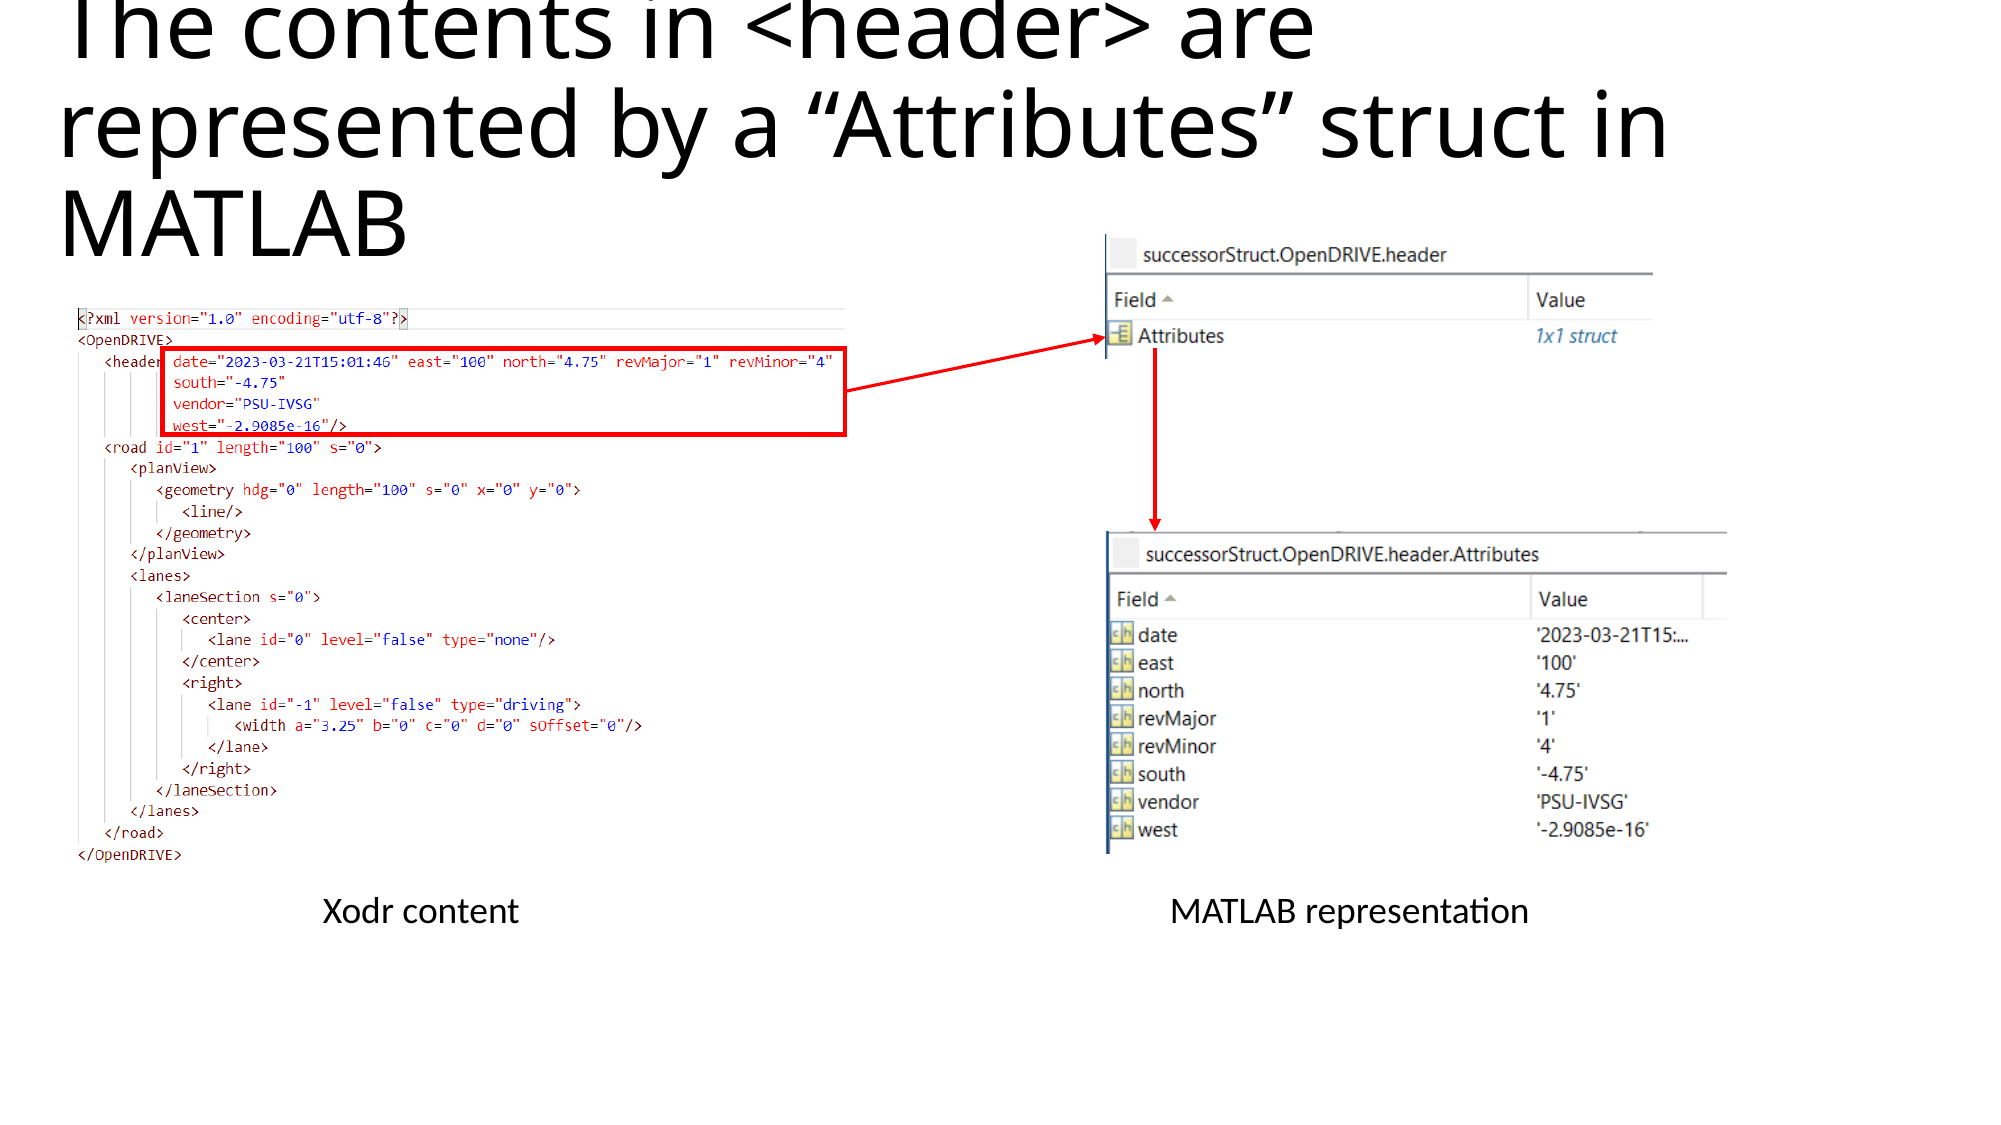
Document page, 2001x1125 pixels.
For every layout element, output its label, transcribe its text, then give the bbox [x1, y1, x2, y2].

text_box Xodr content [308, 879, 815, 939]
text_box MATLAB representation [1155, 878, 1662, 939]
picture [1105, 531, 1727, 854]
picture [1105, 234, 1653, 359]
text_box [844, 336, 1106, 392]
title The contents in <header> are represented by a “Attributes” struct in MATLAB [42, 18, 1768, 237]
picture [60, 306, 845, 879]
